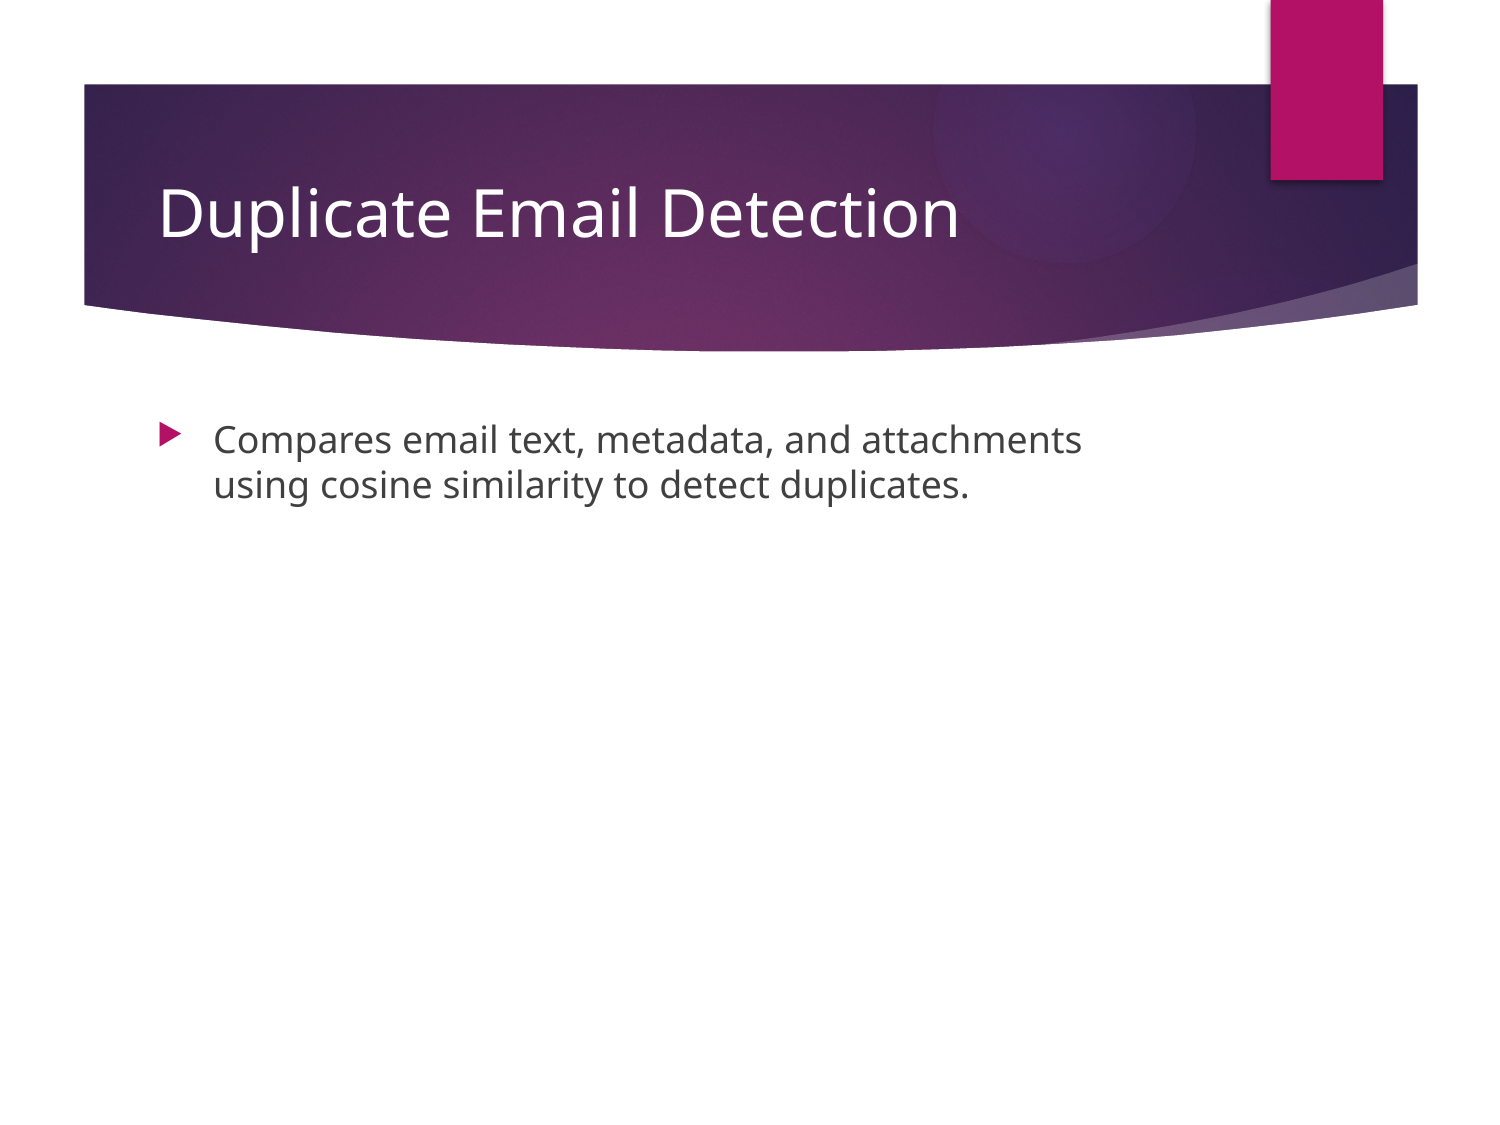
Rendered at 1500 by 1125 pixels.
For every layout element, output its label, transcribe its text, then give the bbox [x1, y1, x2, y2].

list Compares email text, metadata, and attachments using cosine similarity to detect duplicates. [141, 408, 1183, 988]
title Duplicate Email Detection [142, 152, 1183, 269]
